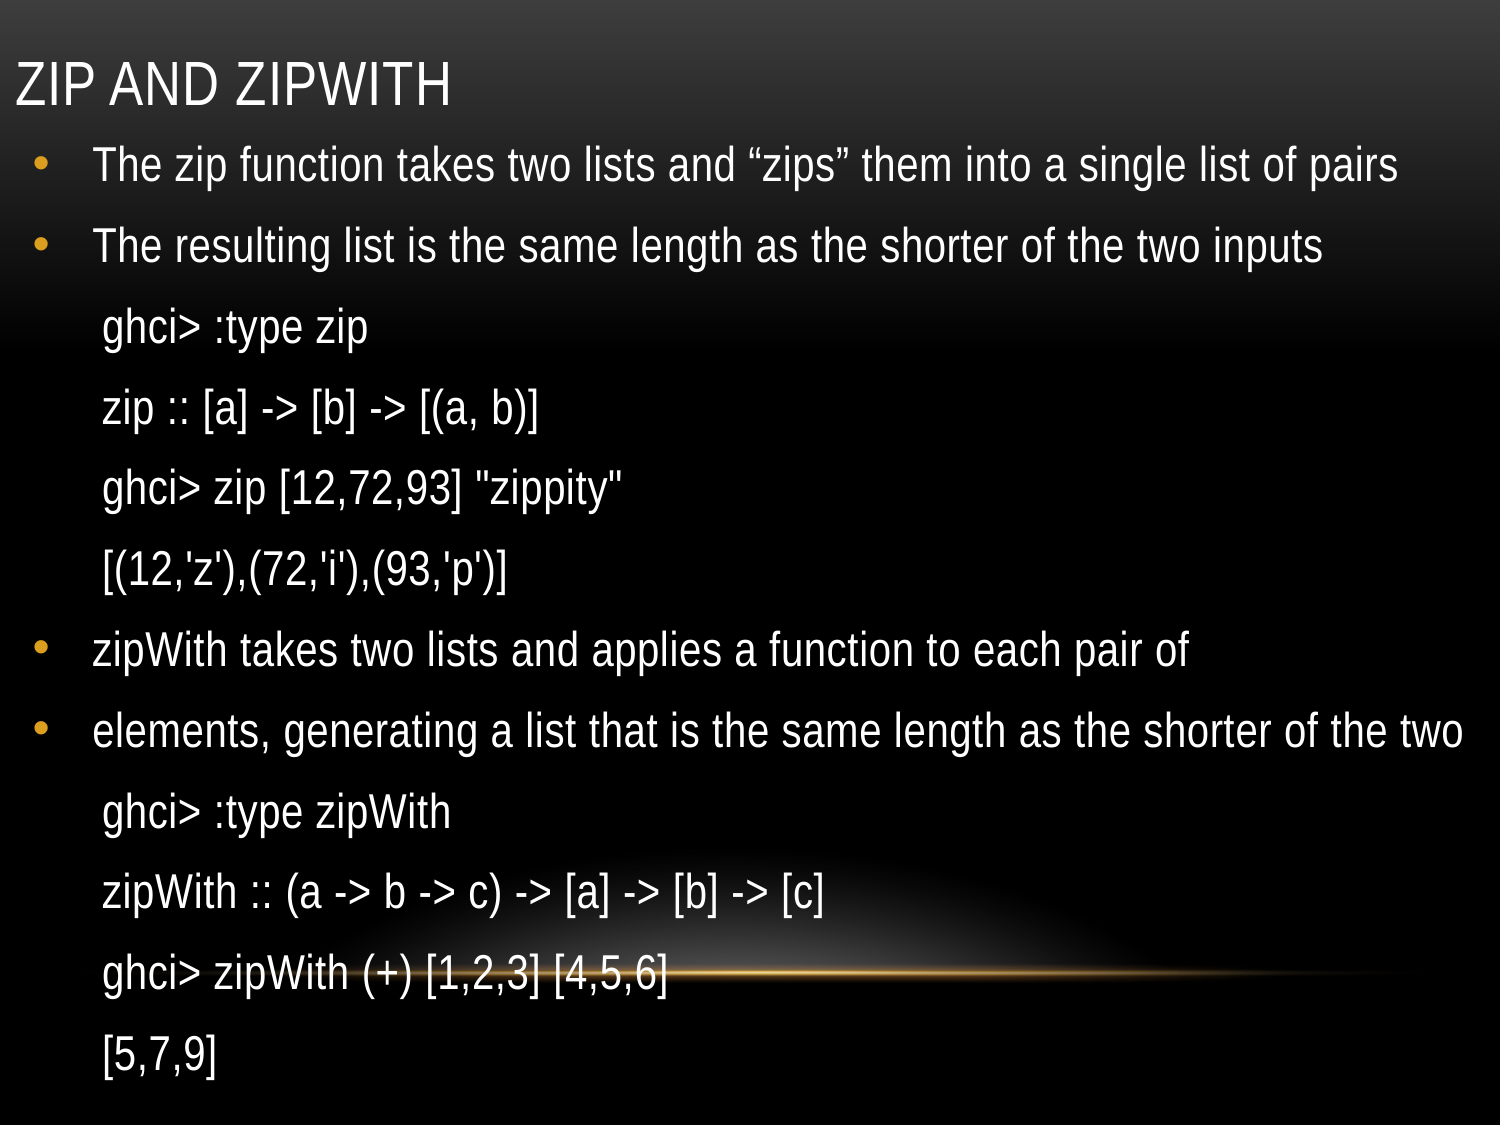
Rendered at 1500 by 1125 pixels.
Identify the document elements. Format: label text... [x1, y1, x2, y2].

picture [0, 0, 1500, 1125]
title Zip and zipwith [0, 0, 1300, 126]
list The zip function takes two lists and “zips” them into a single list of pairs The resulting list is the same length as the shorter of the two inputs ghci> :type zip zip :: [a] -> [b] -> [(a, b)] ghci> zip [12,72,93] "zippity" [(12,'z'),(72,'i'),(93,'p')] zipWith takes two lists and applies a function to each pair of elements, generating a list that is the same length as the shorter of the two ghci> :type zipWith zipWith :: (a -> b -> c) -> [a] -> [b] -> [c] ghci> zipWith (+) [1,2,3] [4,5,6] [5,7,9] [17, 125, 1483, 1106]
